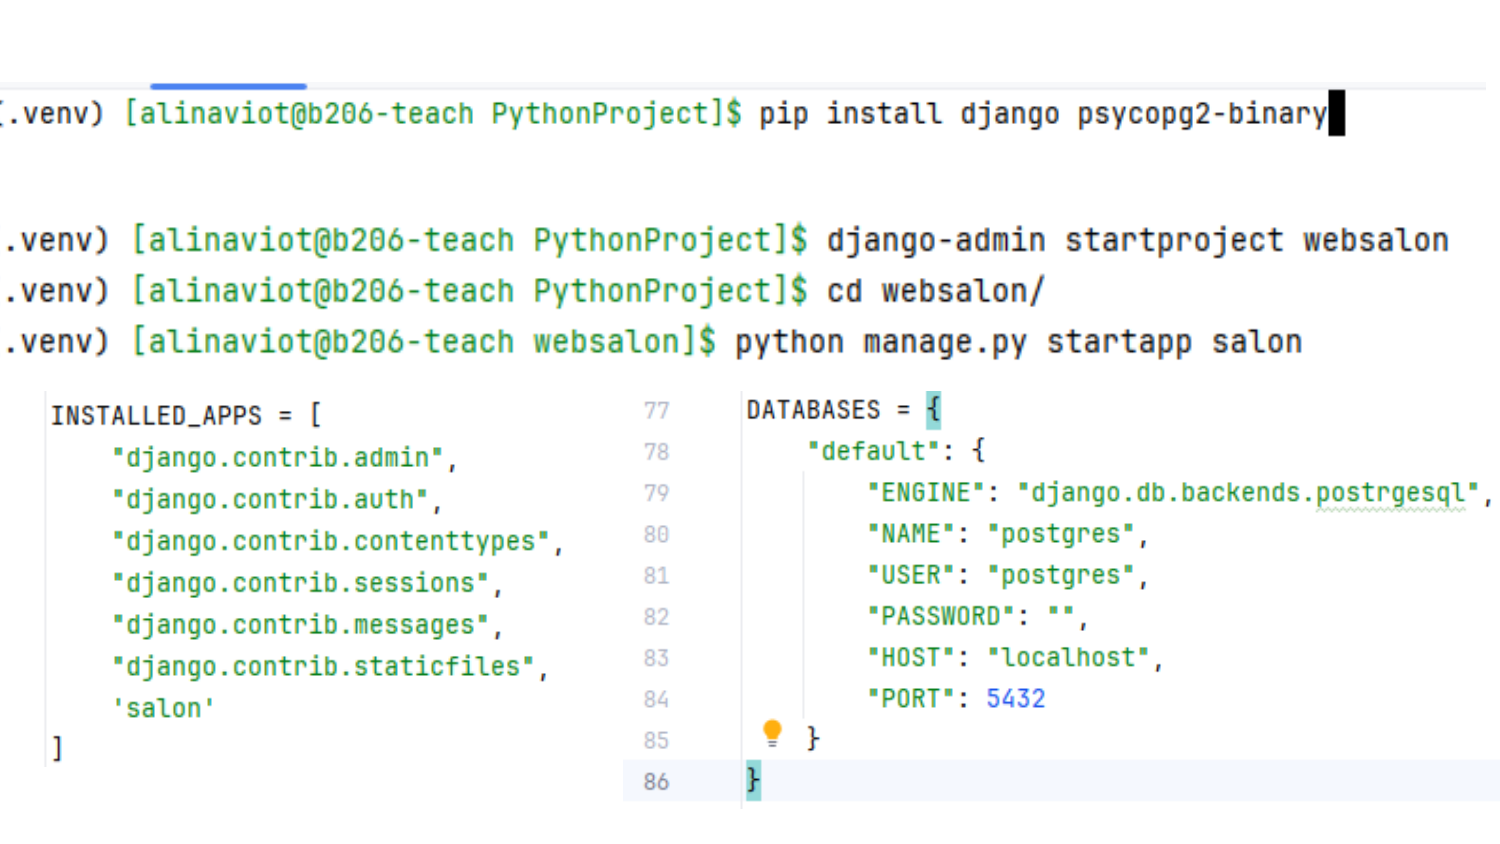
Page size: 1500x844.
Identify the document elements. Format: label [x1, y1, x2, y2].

picture [0, 82, 1486, 190]
picture [24, 390, 599, 767]
picture [0, 217, 1500, 367]
picture [623, 390, 1500, 809]
